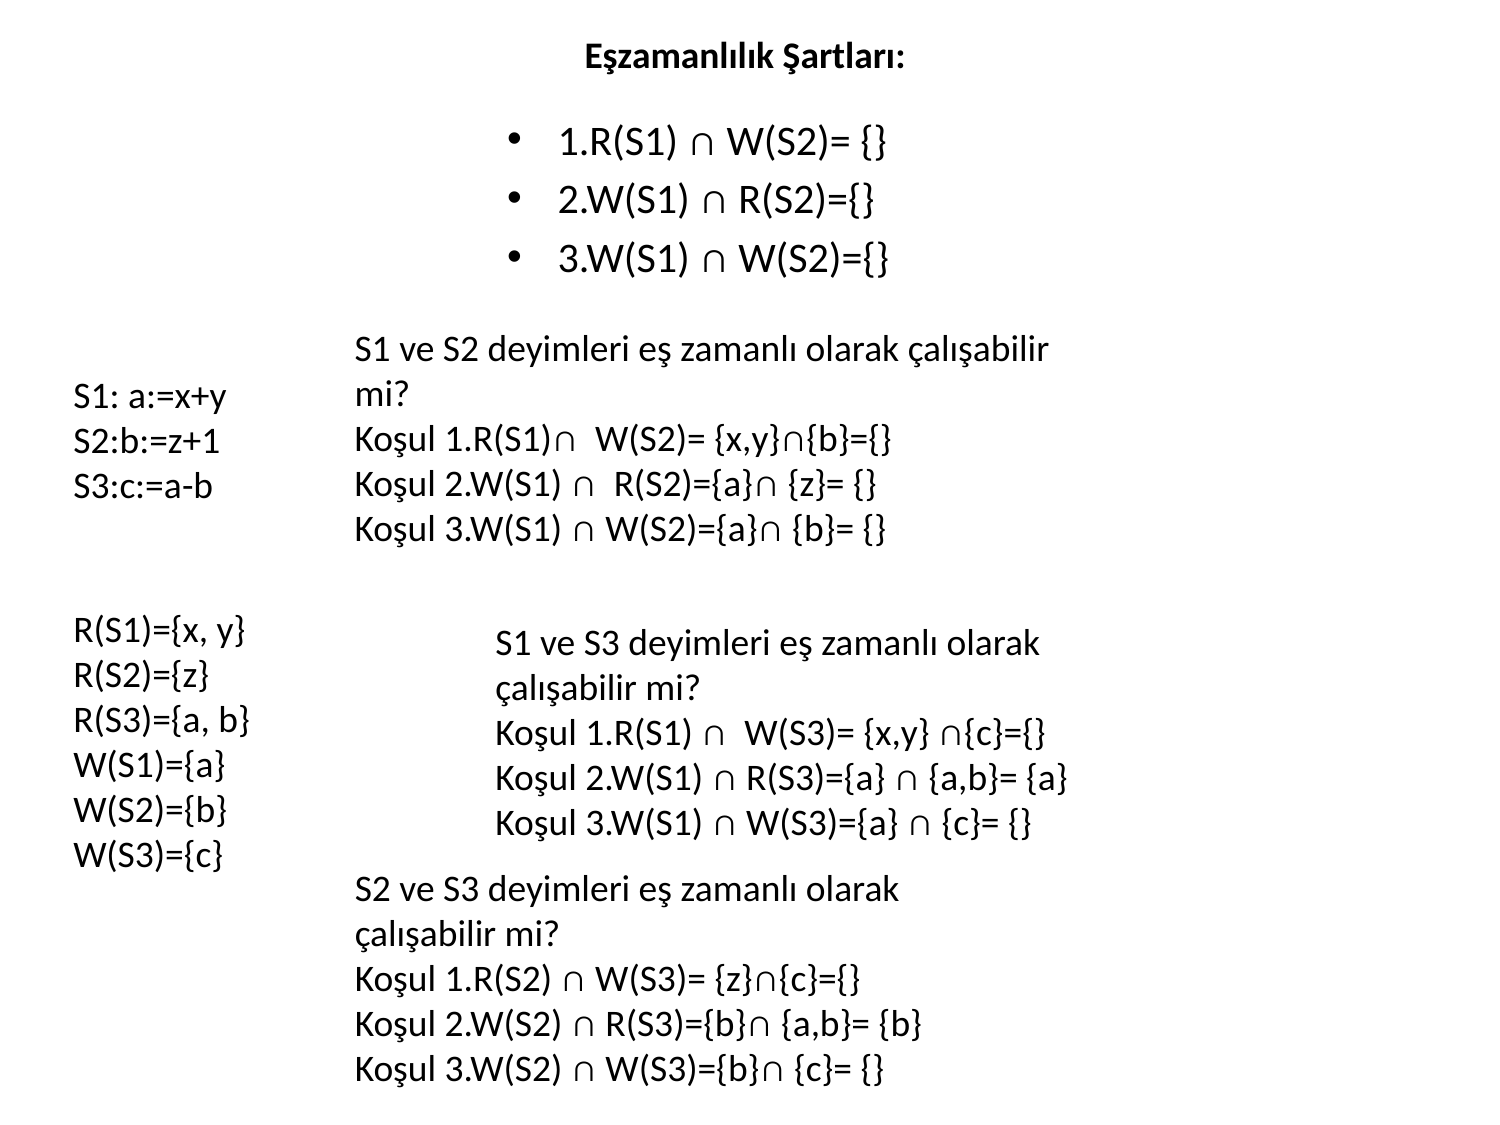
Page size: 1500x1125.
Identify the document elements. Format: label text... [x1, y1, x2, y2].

title Eşzamanlılık Şartları: [70, 23, 1421, 84]
text_box S1 ve S2 deyimleri eş zamanlı olarak çalışabilir mi? Koşul 1.R(S1)∩ W(S2)= {x,y}∩{b}={} Koşul 2.W(S1) ∩ R(S2)={a}∩ {z}= {} Koşul 3.W(S1) ∩ W(S2)={a}∩ {b}= {} [339, 316, 1090, 557]
text_box S2 ve S3 deyimleri eş zamanlı olarak çalışabilir mi? Koşul 1.R(S2) ∩ W(S3)= {z}∩{c}={} Koşul 2.W(S2) ∩ R(S3)={b}∩ {a,b}= {b} Koşul 3.W(S2) ∩ W(S3)={b}∩ {c}= {} [339, 856, 961, 1097]
text_box S1: a:=x+y S2:b:=z+1 S3:c:=a-b [58, 363, 258, 513]
list 1.R(S1) ∩ W(S2)= {} 2.W(S1) ∩ R(S2)={} 3.W(S1) ∩ W(S2)={} [492, 105, 997, 293]
text_box S1 ve S3 deyimleri eş zamanlı olarak çalışabilir mi? Koşul 1.R(S1) ∩ W(S3)= {x,y} ∩{c}={} Koşul 2.W(S1) ∩ R(S3)={a} ∩ {a,b}= {a} Koşul 3.W(S1) ∩ W(S3)={a} ∩ {c}= {} [480, 610, 1114, 851]
text_box R(S1)={x, y} R(S2)={z} R(S3)={a, b} W(S1)={a} W(S2)={b} W(S3)={c} [58, 597, 328, 883]
